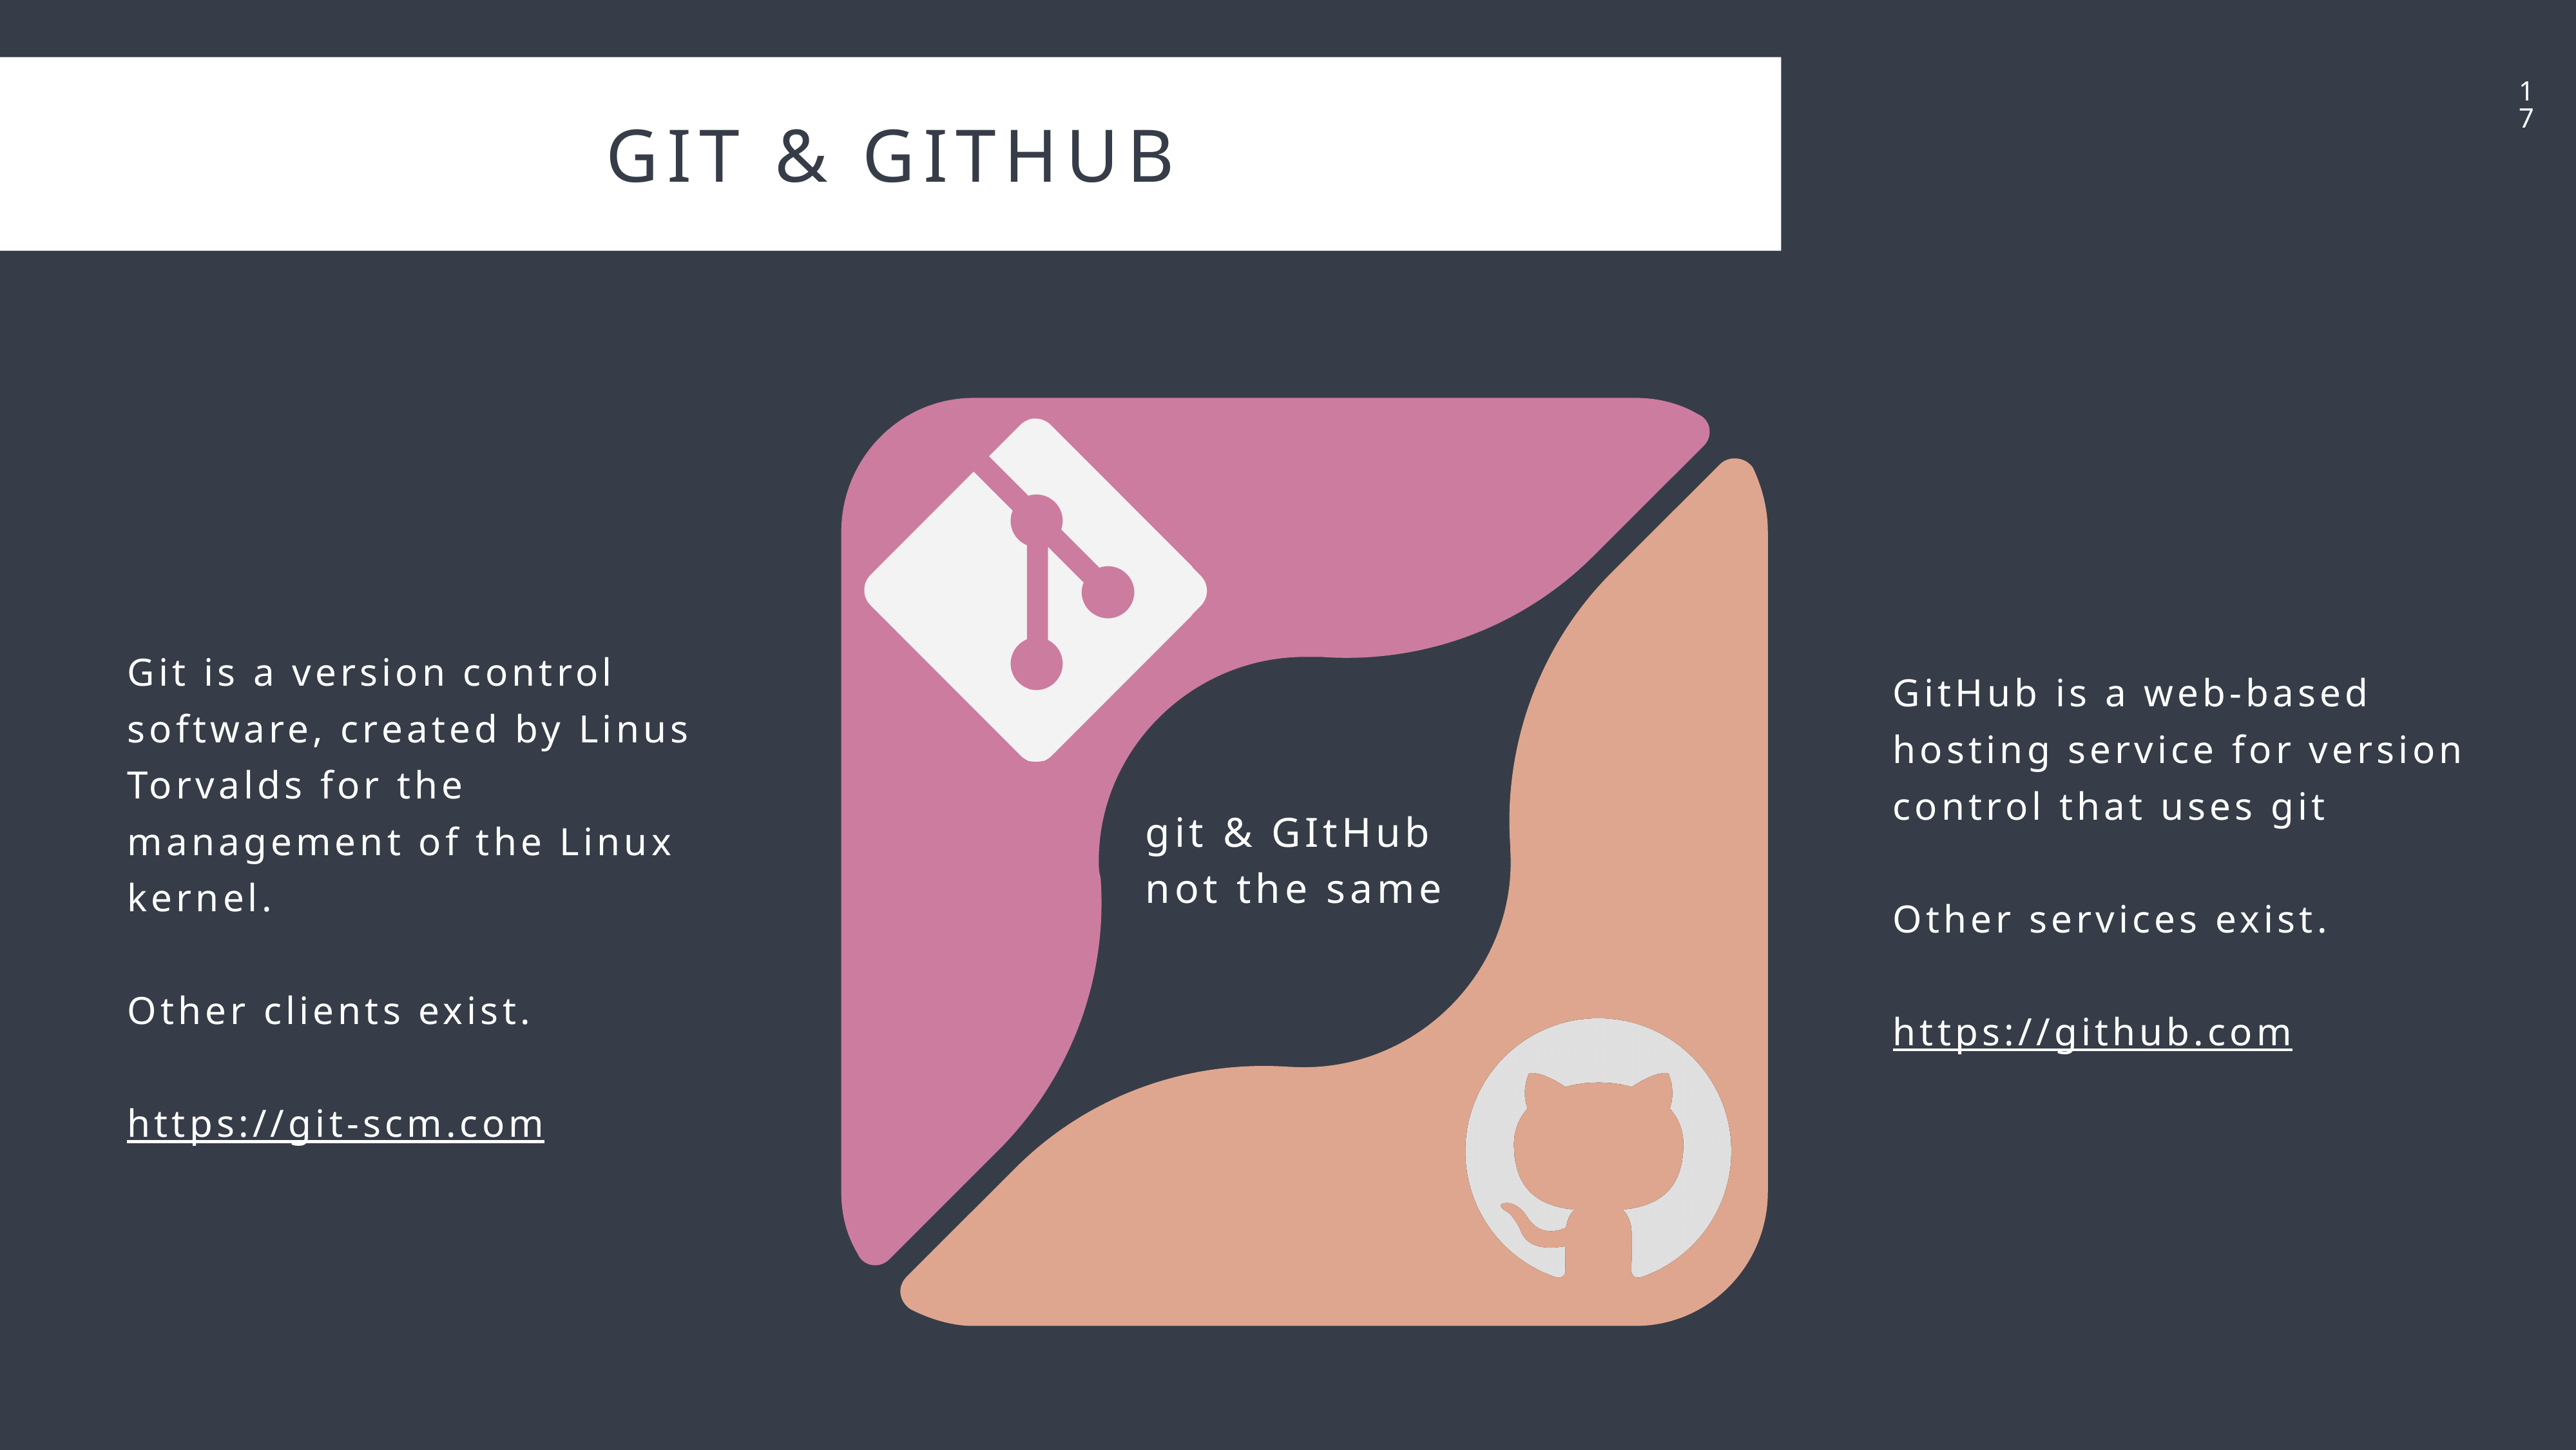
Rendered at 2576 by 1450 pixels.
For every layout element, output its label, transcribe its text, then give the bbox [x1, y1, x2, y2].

text_box Git is a version control software, created by Linus Torvalds for the management of the Linux kernel. Other clients exist. https://git-scm.com [122, 632, 759, 1150]
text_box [841, 398, 1768, 1326]
slide_number 17 [2508, 64, 2556, 117]
text_box GIT & GITHUB [469, 104, 1312, 202]
text_box GitHub is a web-based hosting service for version control that uses git Other services exist. https://github.com [1888, 653, 2508, 1058]
text_box [0, 57, 1782, 251]
